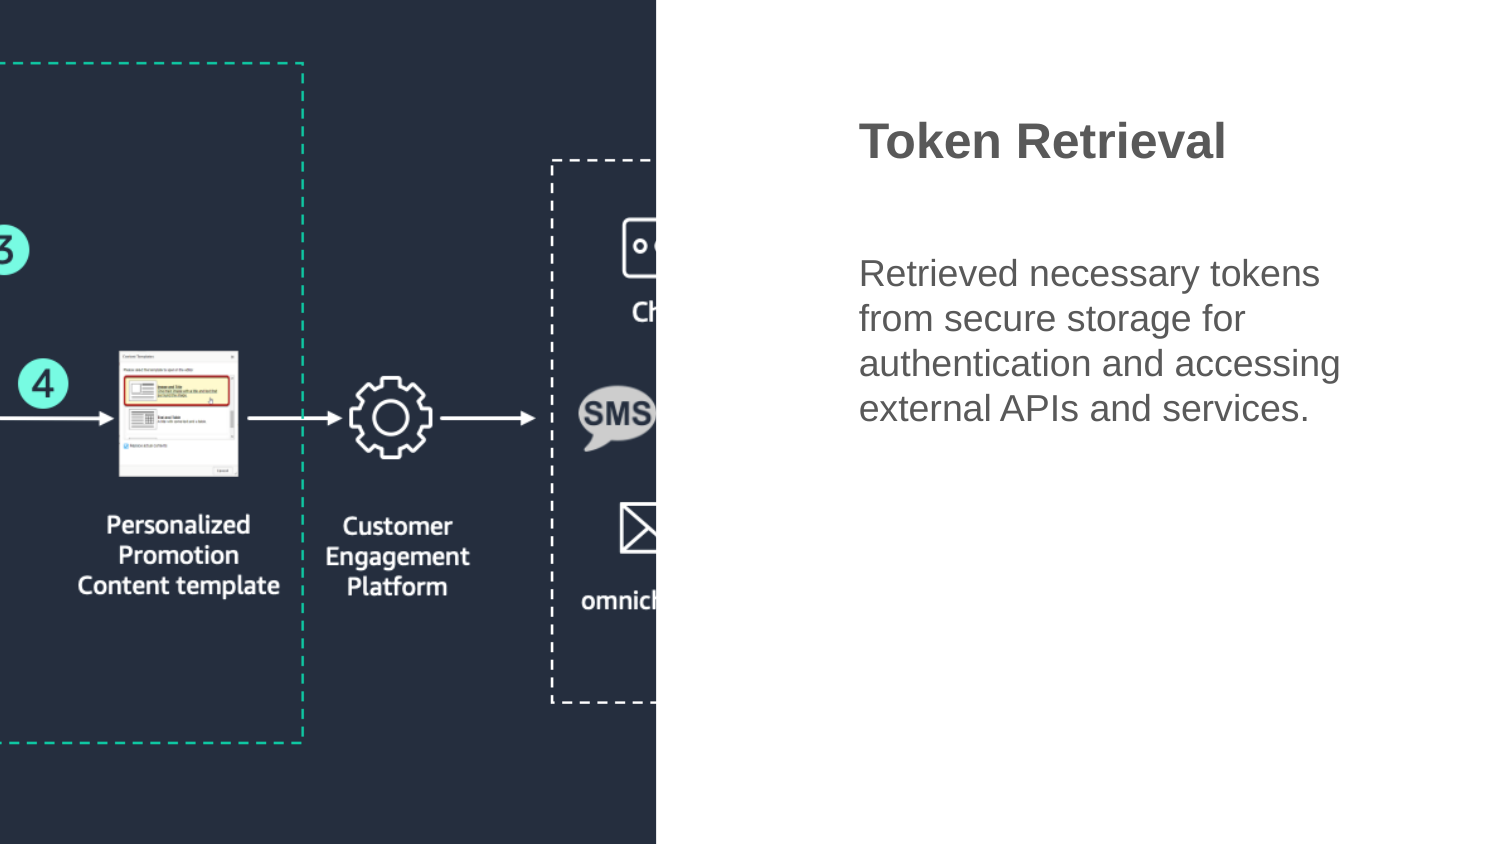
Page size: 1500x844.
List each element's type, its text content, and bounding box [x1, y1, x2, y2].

text_box Token Retrieval [843, 93, 1407, 188]
text_box Retrieved necessary tokens from secure storage for authentication and accessing external APIs and services. [843, 234, 1407, 657]
picture [0, 0, 657, 844]
